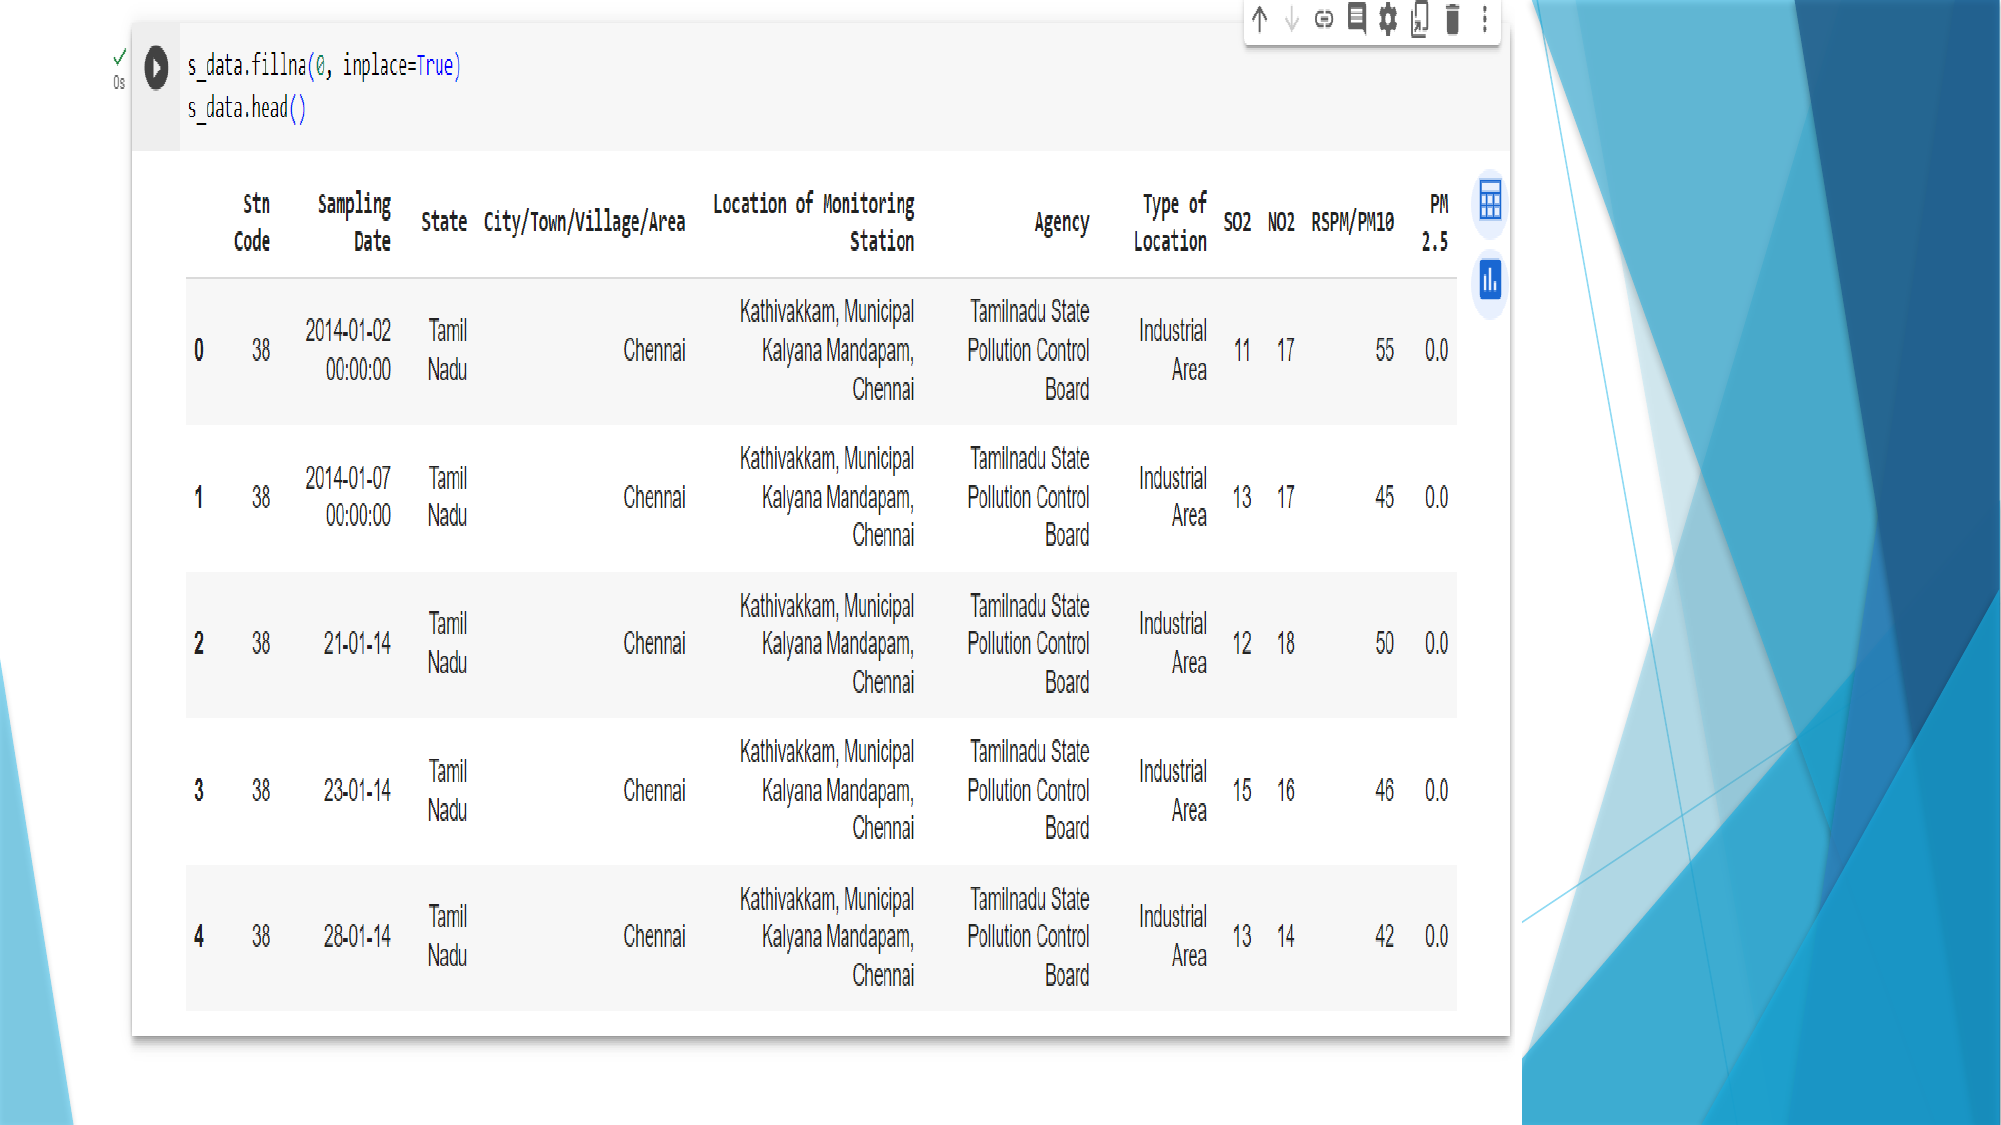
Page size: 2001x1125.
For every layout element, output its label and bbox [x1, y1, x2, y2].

list [110, 0, 1522, 1125]
